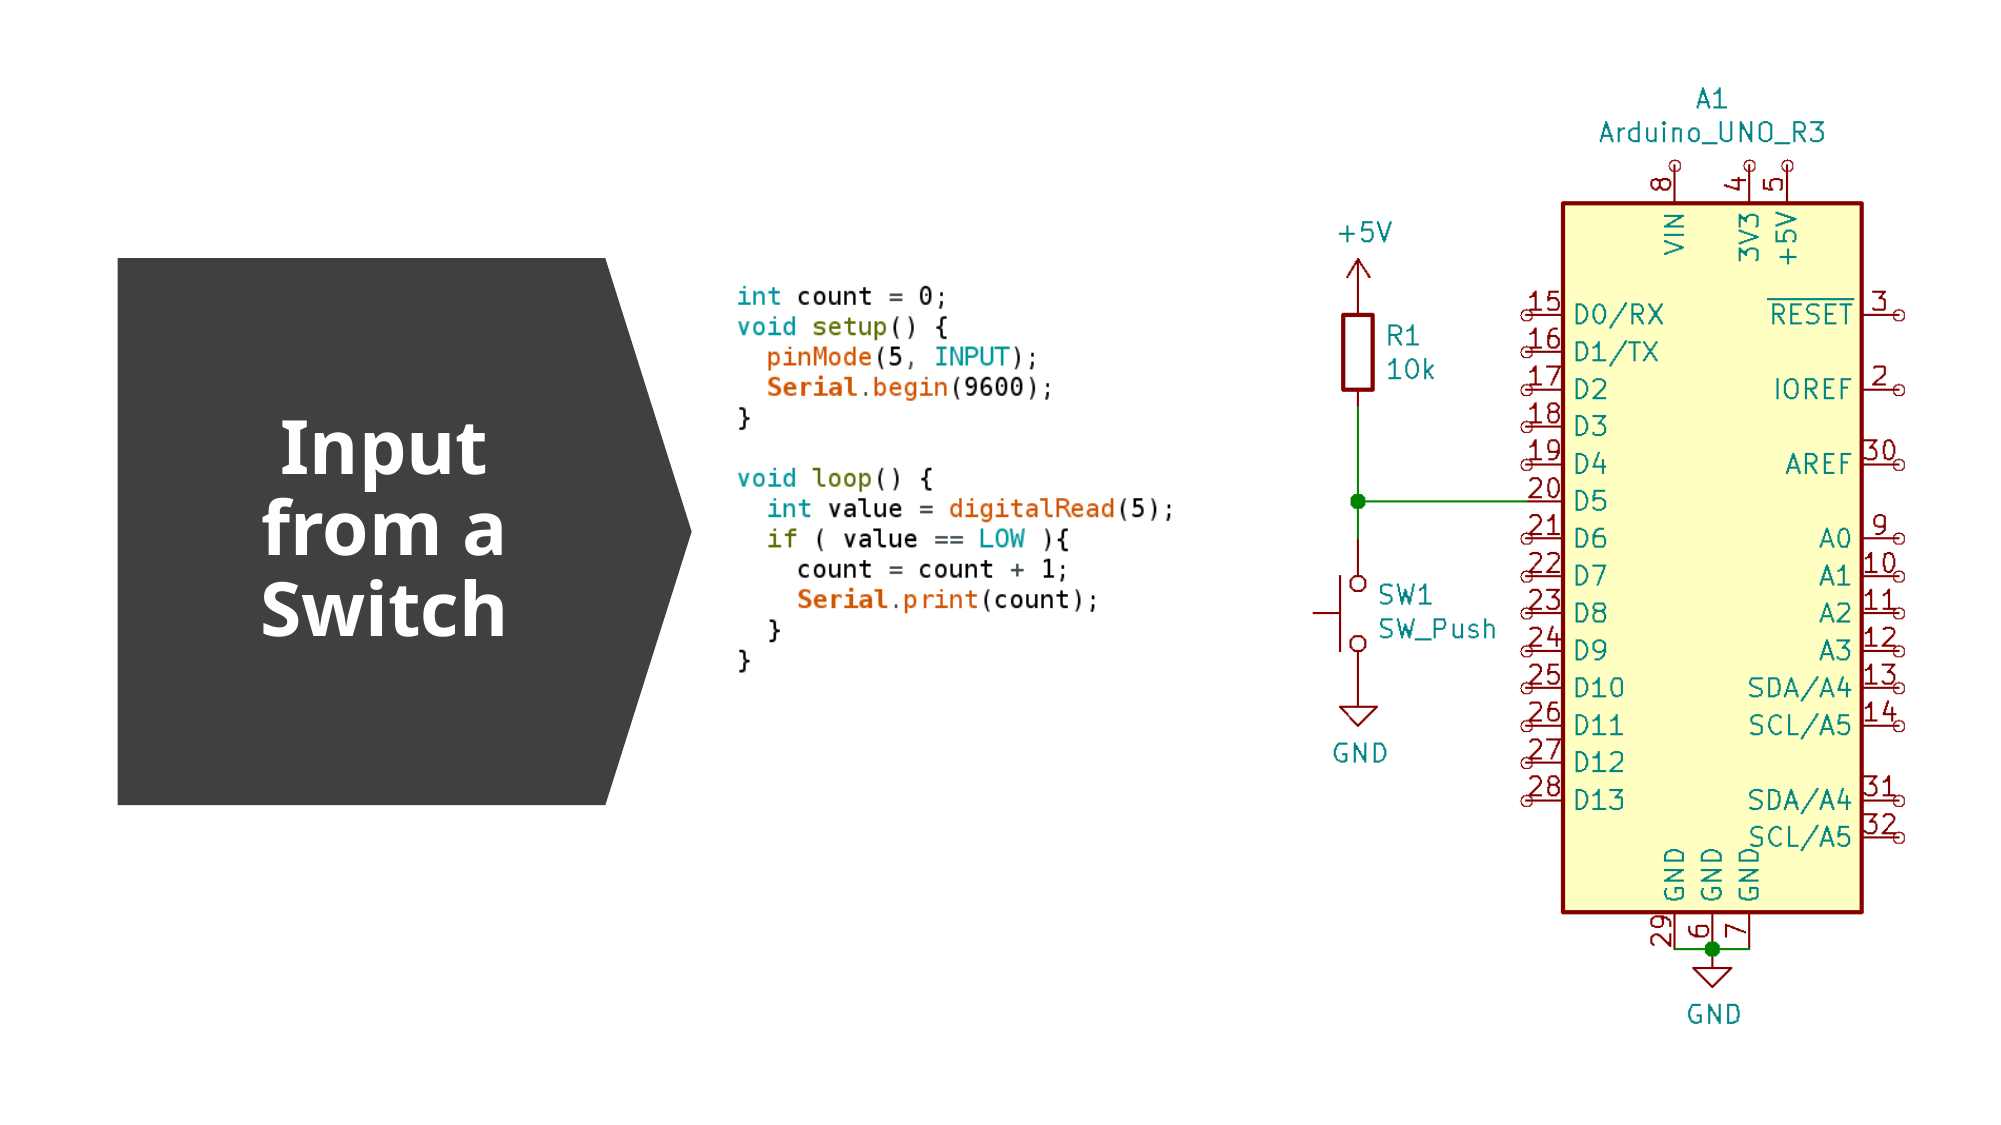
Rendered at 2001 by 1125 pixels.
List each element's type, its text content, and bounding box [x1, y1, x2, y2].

picture [737, 281, 1188, 684]
picture [1257, 79, 1949, 1026]
text_box [116, 257, 693, 807]
text_box Input from a Switch [168, 322, 601, 741]
